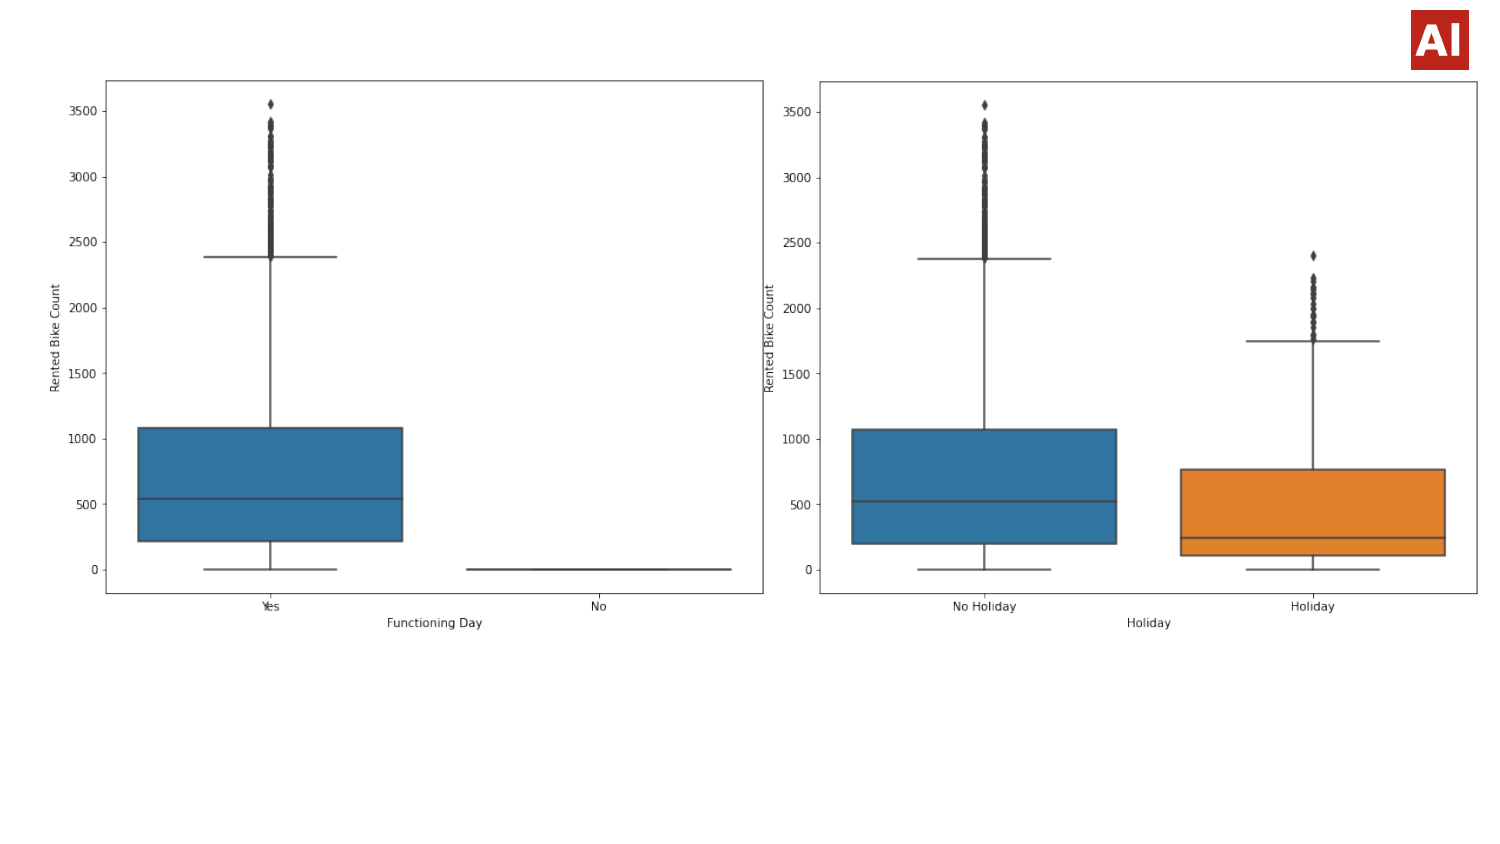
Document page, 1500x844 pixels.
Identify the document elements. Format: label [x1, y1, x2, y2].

picture [1411, 10, 1469, 70]
picture [42, 72, 1485, 639]
